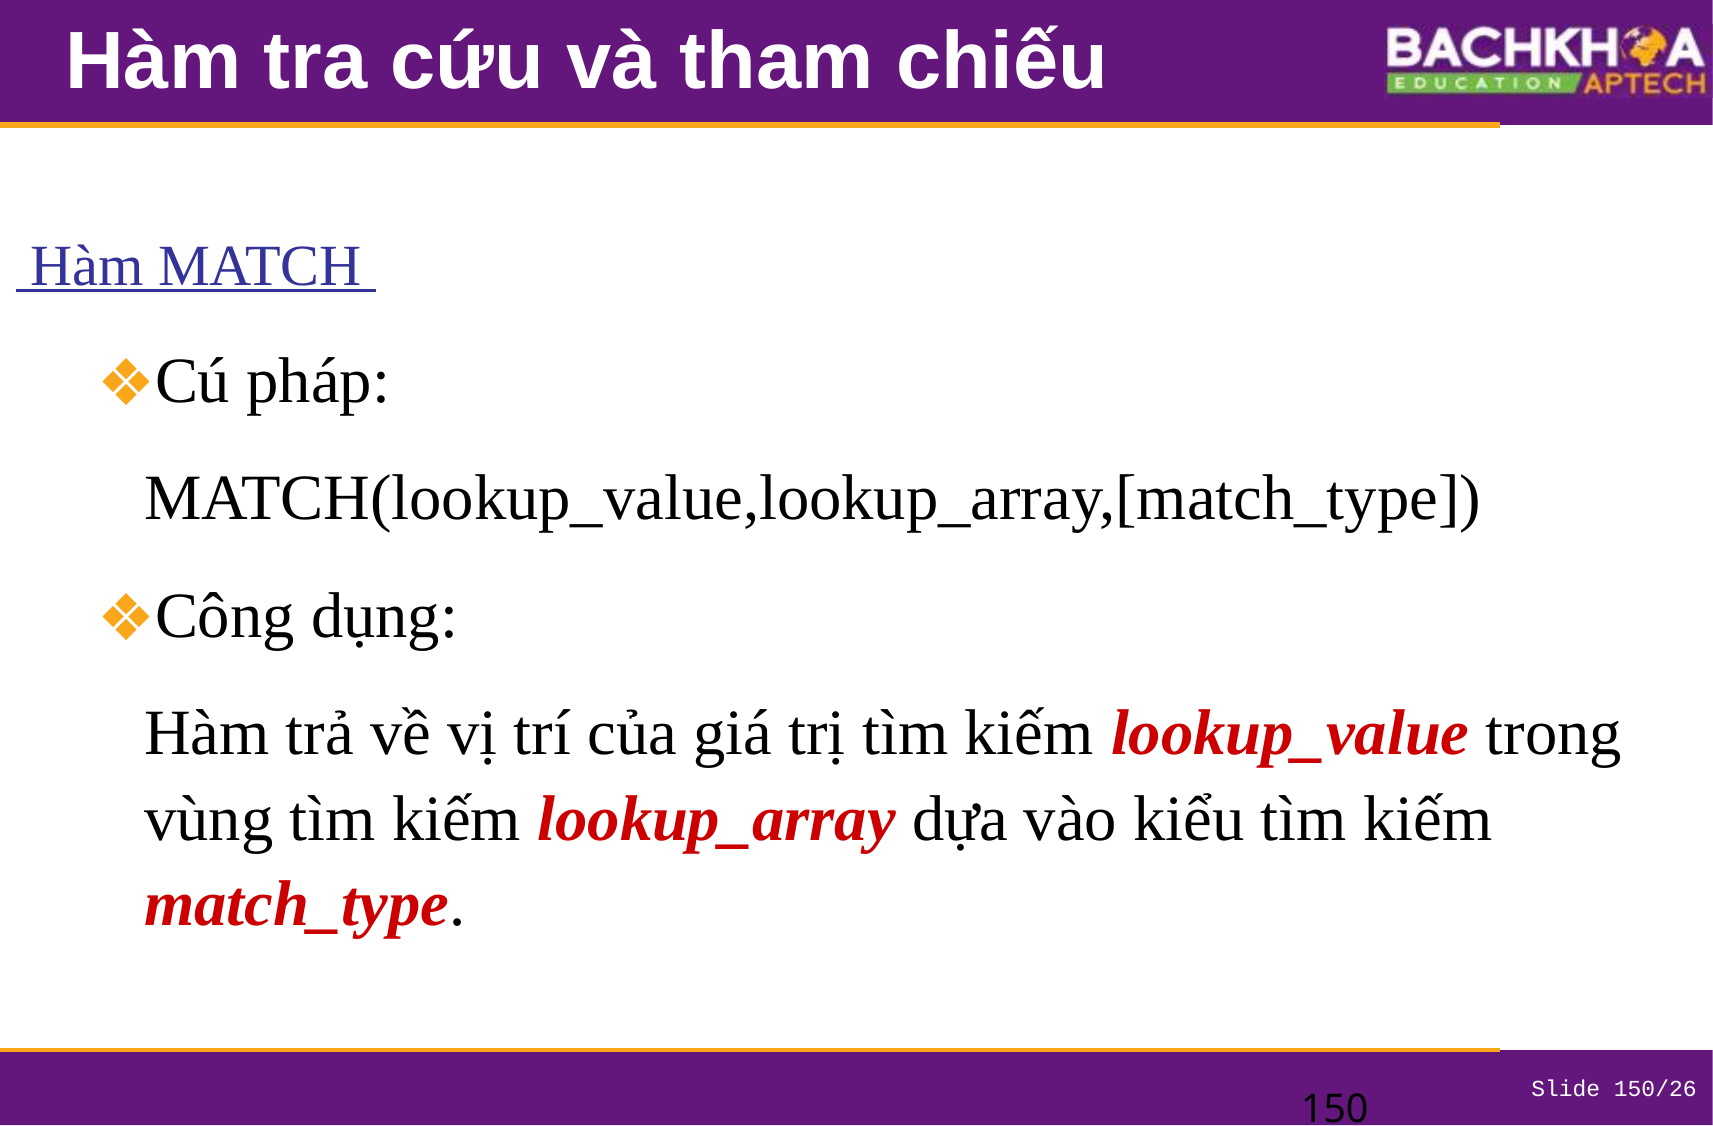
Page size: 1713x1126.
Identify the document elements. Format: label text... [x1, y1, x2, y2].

list Hàm MATCH Cú pháp: MATCH(lookup_value,lookup_array,[match_type]) Công dụng: Hàm trả về vị trí của giá trị tìm kiếm lookup_value trong vùng tìm kiếm lookup_array dựa vào kiểu tìm kiếm match_type. [0, 212, 1713, 1063]
picture [1670, 24, 1713, 98]
title Hàm tra cứu và tham chiếu [42, 7, 1670, 125]
text_box ‹#› [1284, 1075, 1685, 1126]
